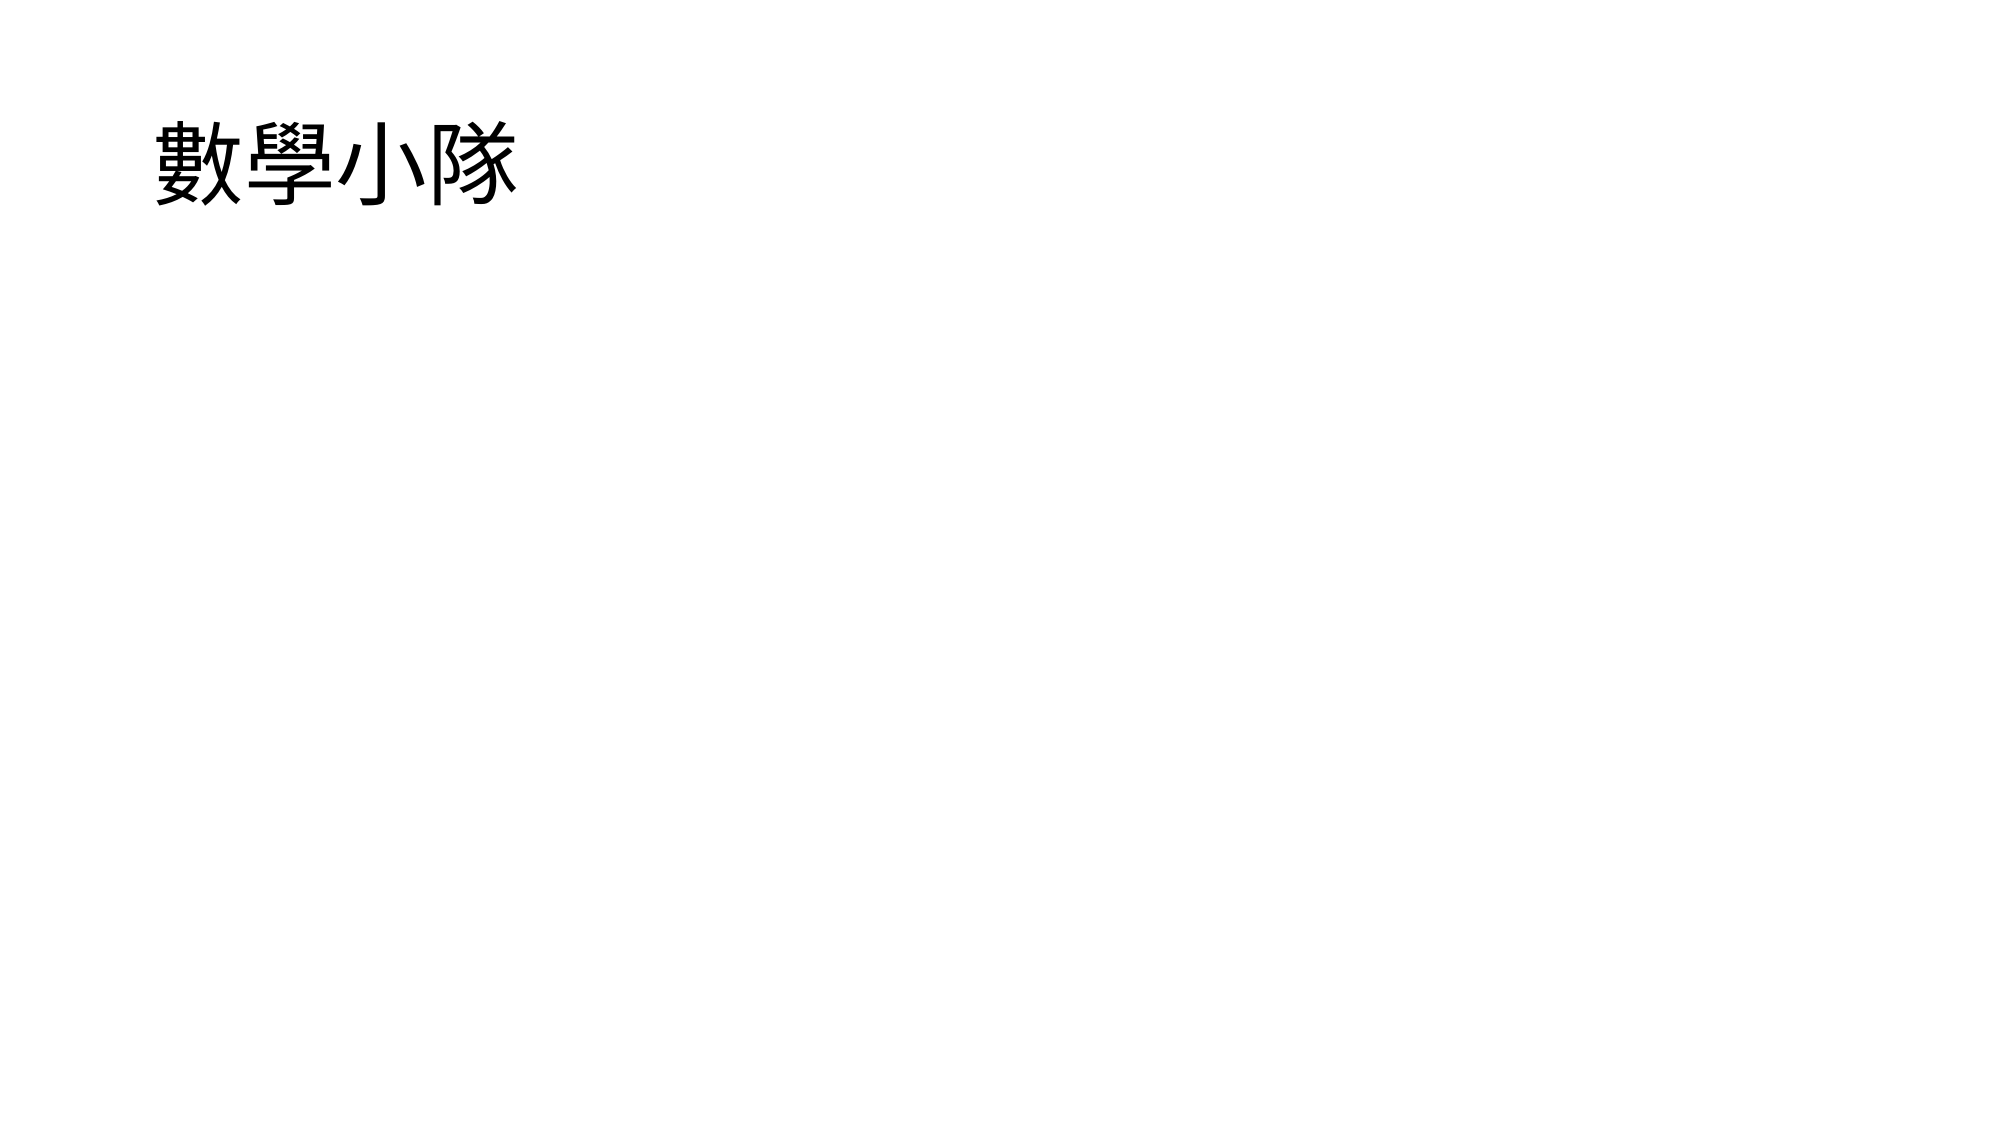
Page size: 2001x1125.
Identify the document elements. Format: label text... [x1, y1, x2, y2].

title 數學小隊 [137, 59, 1863, 278]
